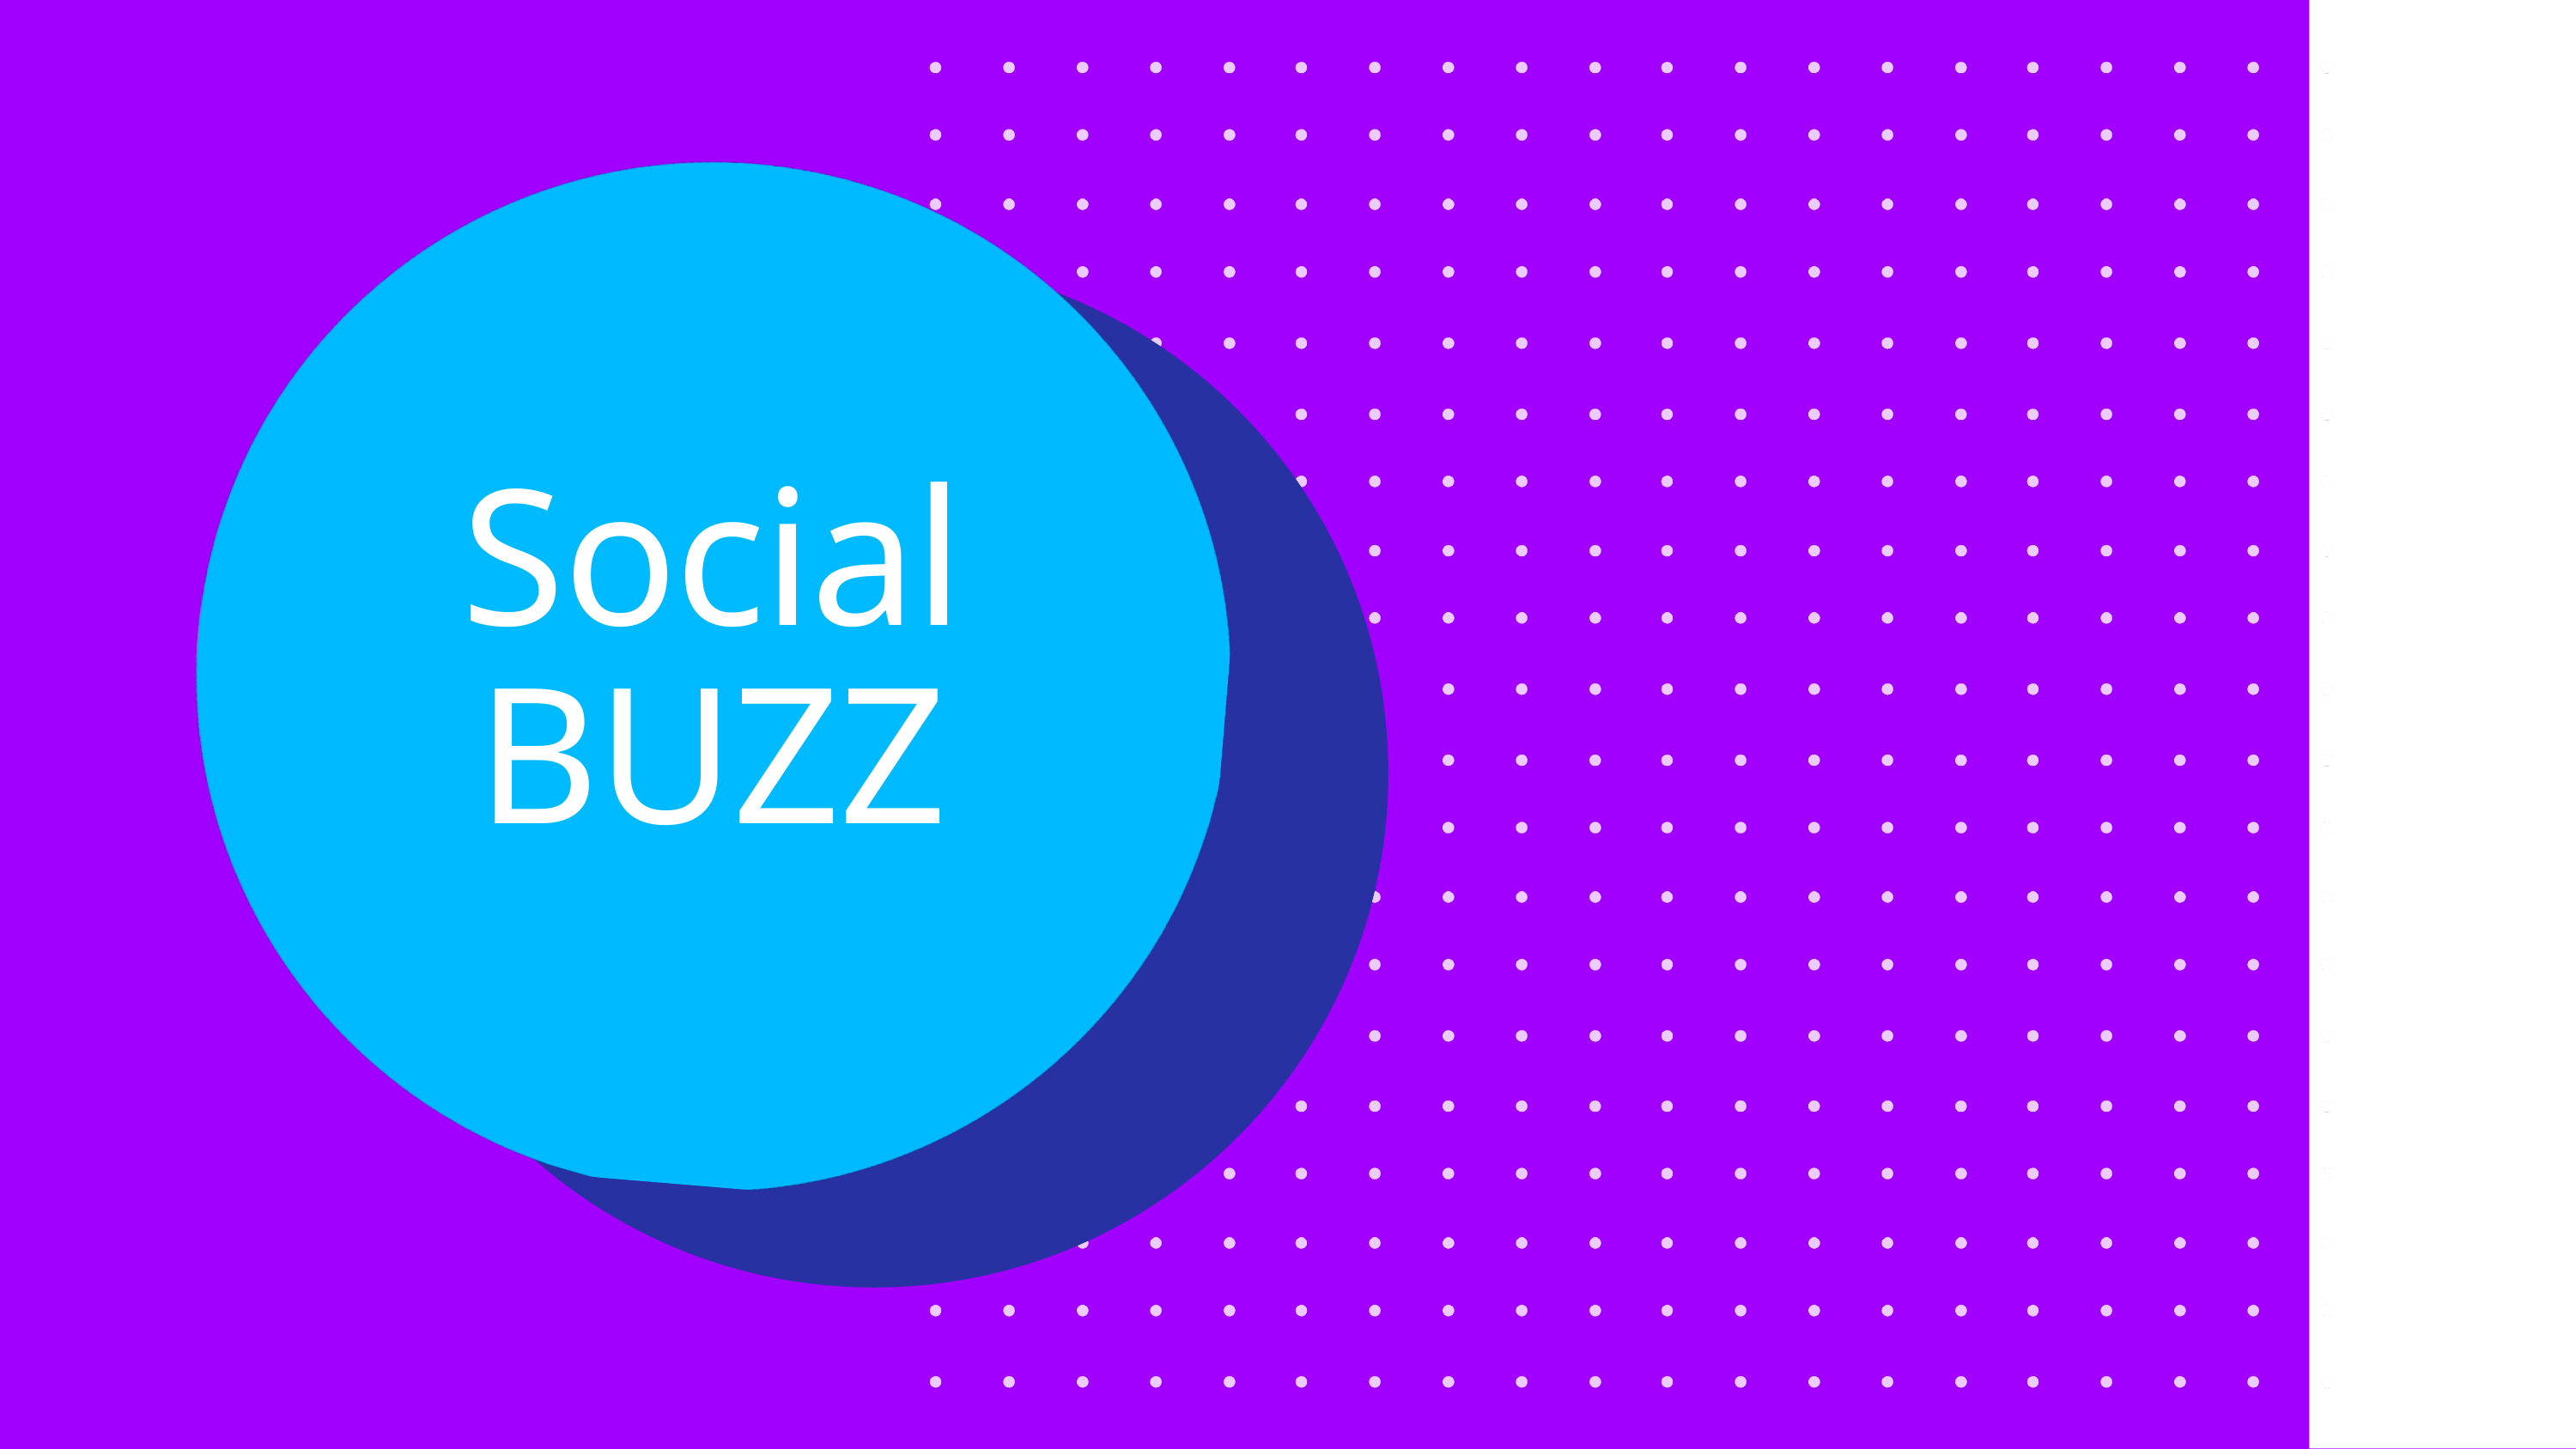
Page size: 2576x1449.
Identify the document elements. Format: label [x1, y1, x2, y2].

text_box [921, 57, 2337, 1392]
text_box [155, 115, 1388, 1288]
text_box [2309, 0, 2576, 1449]
